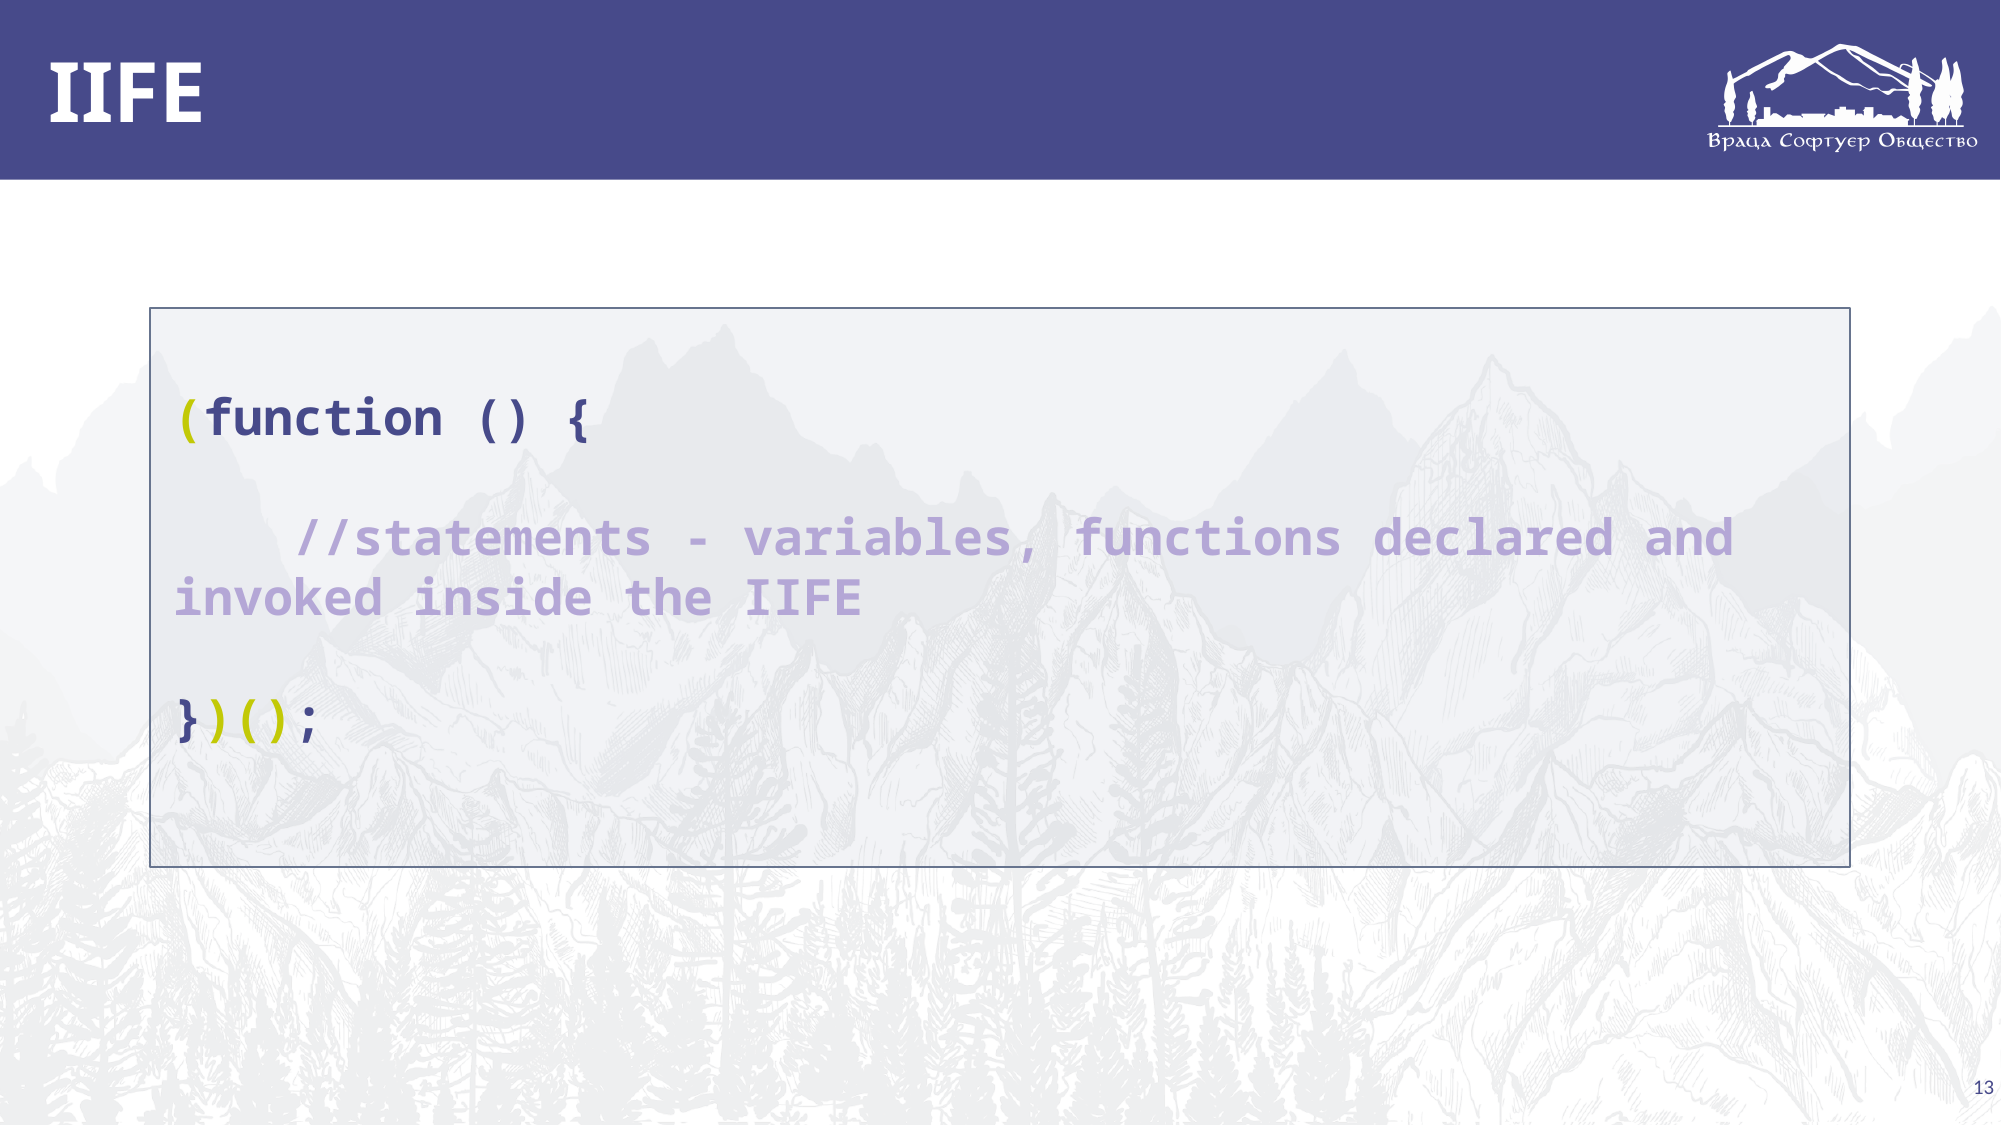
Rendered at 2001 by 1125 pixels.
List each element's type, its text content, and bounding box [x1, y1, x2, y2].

text_box (function () { //statements - variables, functions declared and invoked inside the IIFE })(); [150, 308, 1850, 868]
slide_number ‹#› [1929, 1070, 2000, 1103]
picture [1703, 19, 1981, 165]
title IIFE [31, 16, 1591, 162]
list . [31, 196, 1970, 1050]
